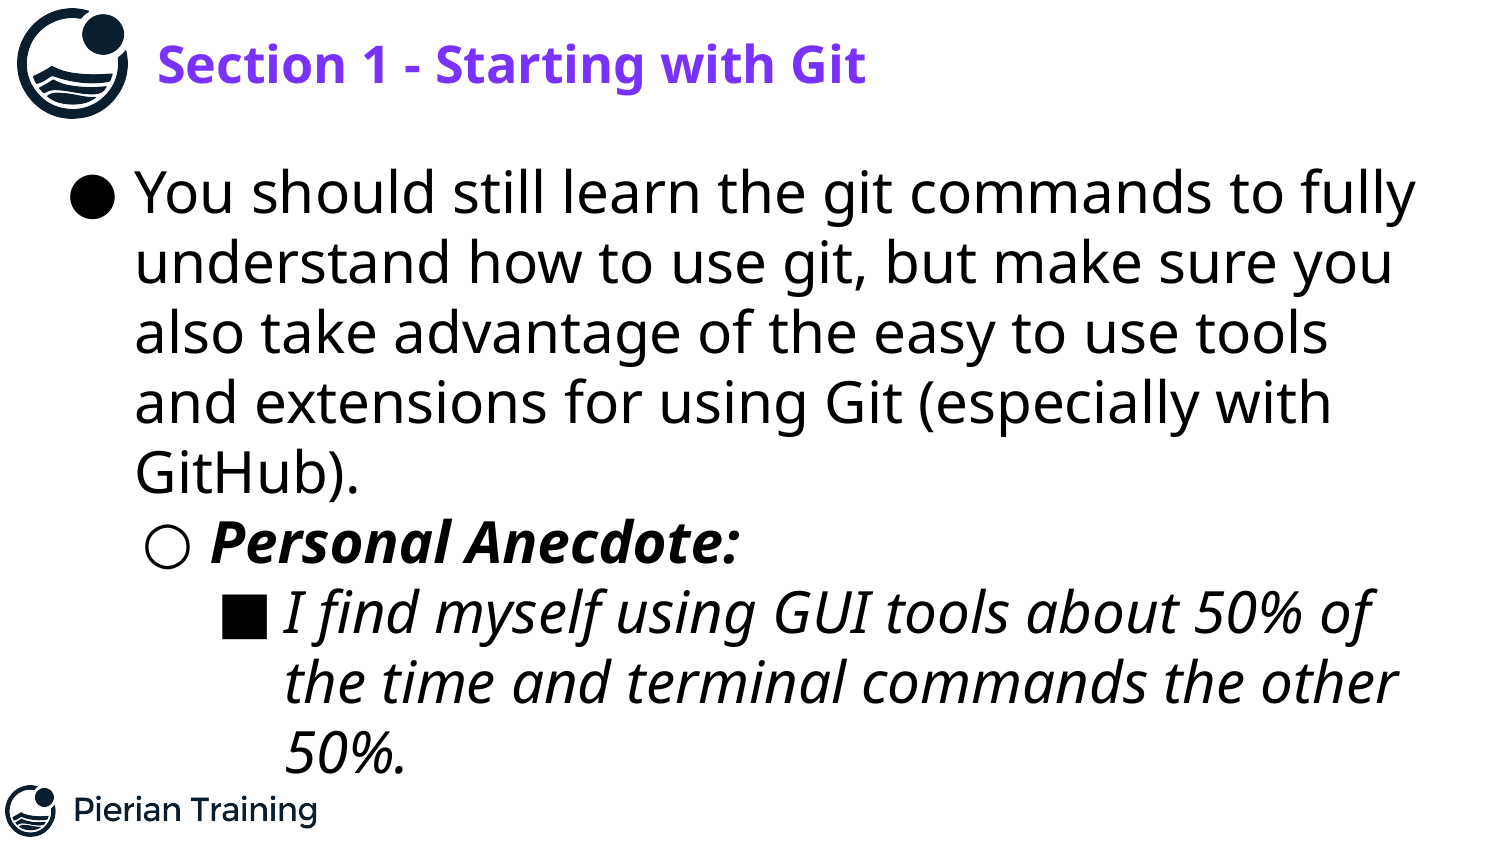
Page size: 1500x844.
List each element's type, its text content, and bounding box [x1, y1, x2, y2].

text_box You should still learn the git commands to fully understand how to use git, but make sure you also take advantage of the easy to use tools and extensions for using Git (especially with GitHub). Personal Anecdote: I find myself using GUI tools about 50% of the time and terminal commands the other 50%. [44, 140, 1432, 801]
picture [16, 8, 128, 120]
text_box Section 1 - Starting with Git [142, 16, 1432, 110]
picture [4, 785, 318, 837]
